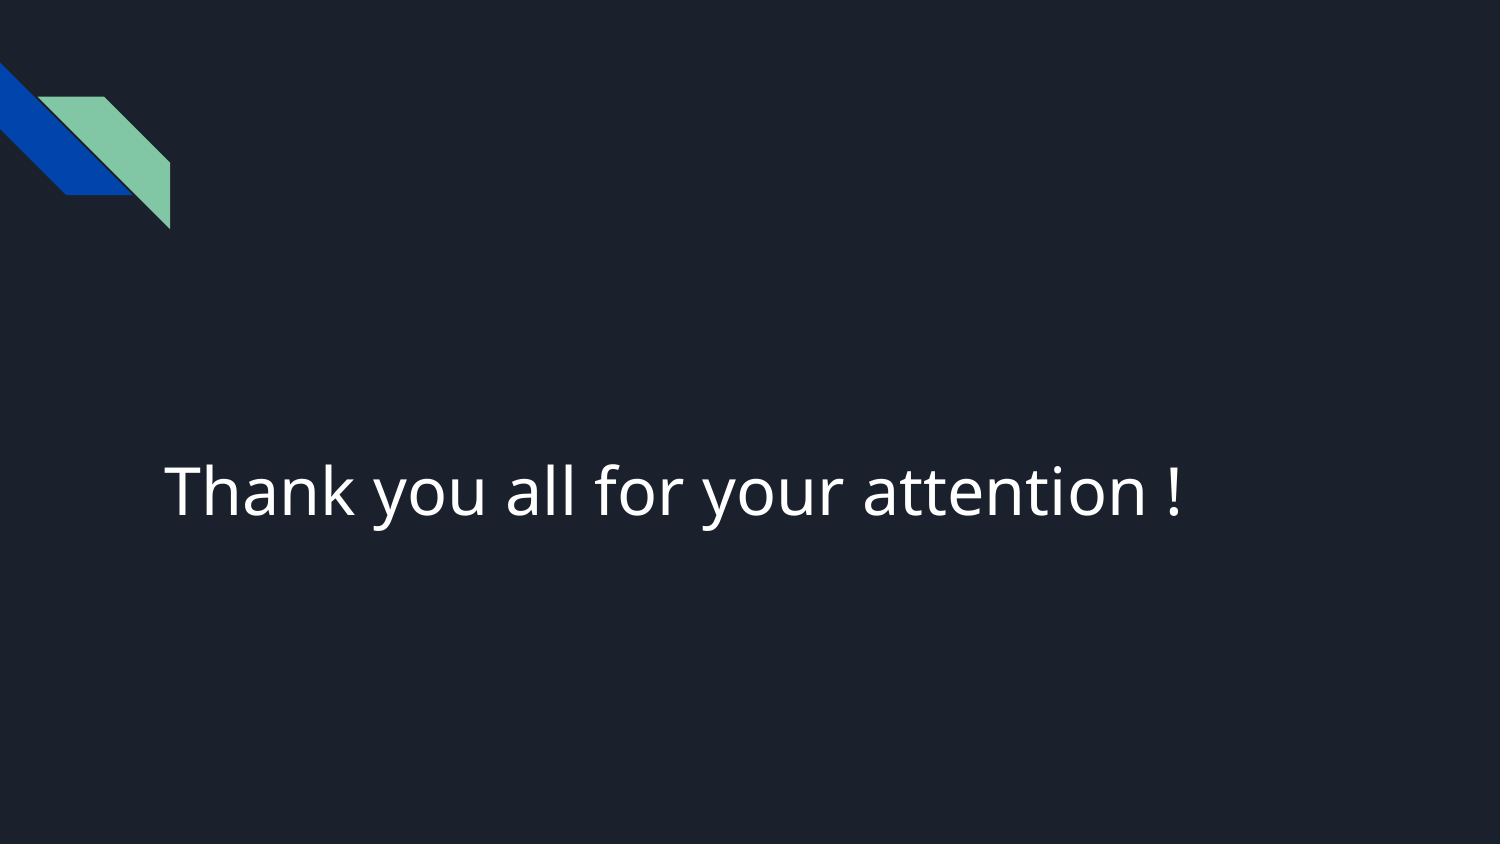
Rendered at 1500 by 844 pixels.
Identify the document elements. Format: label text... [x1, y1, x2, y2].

list Thank you all for your attention ! [149, 421, 1351, 609]
